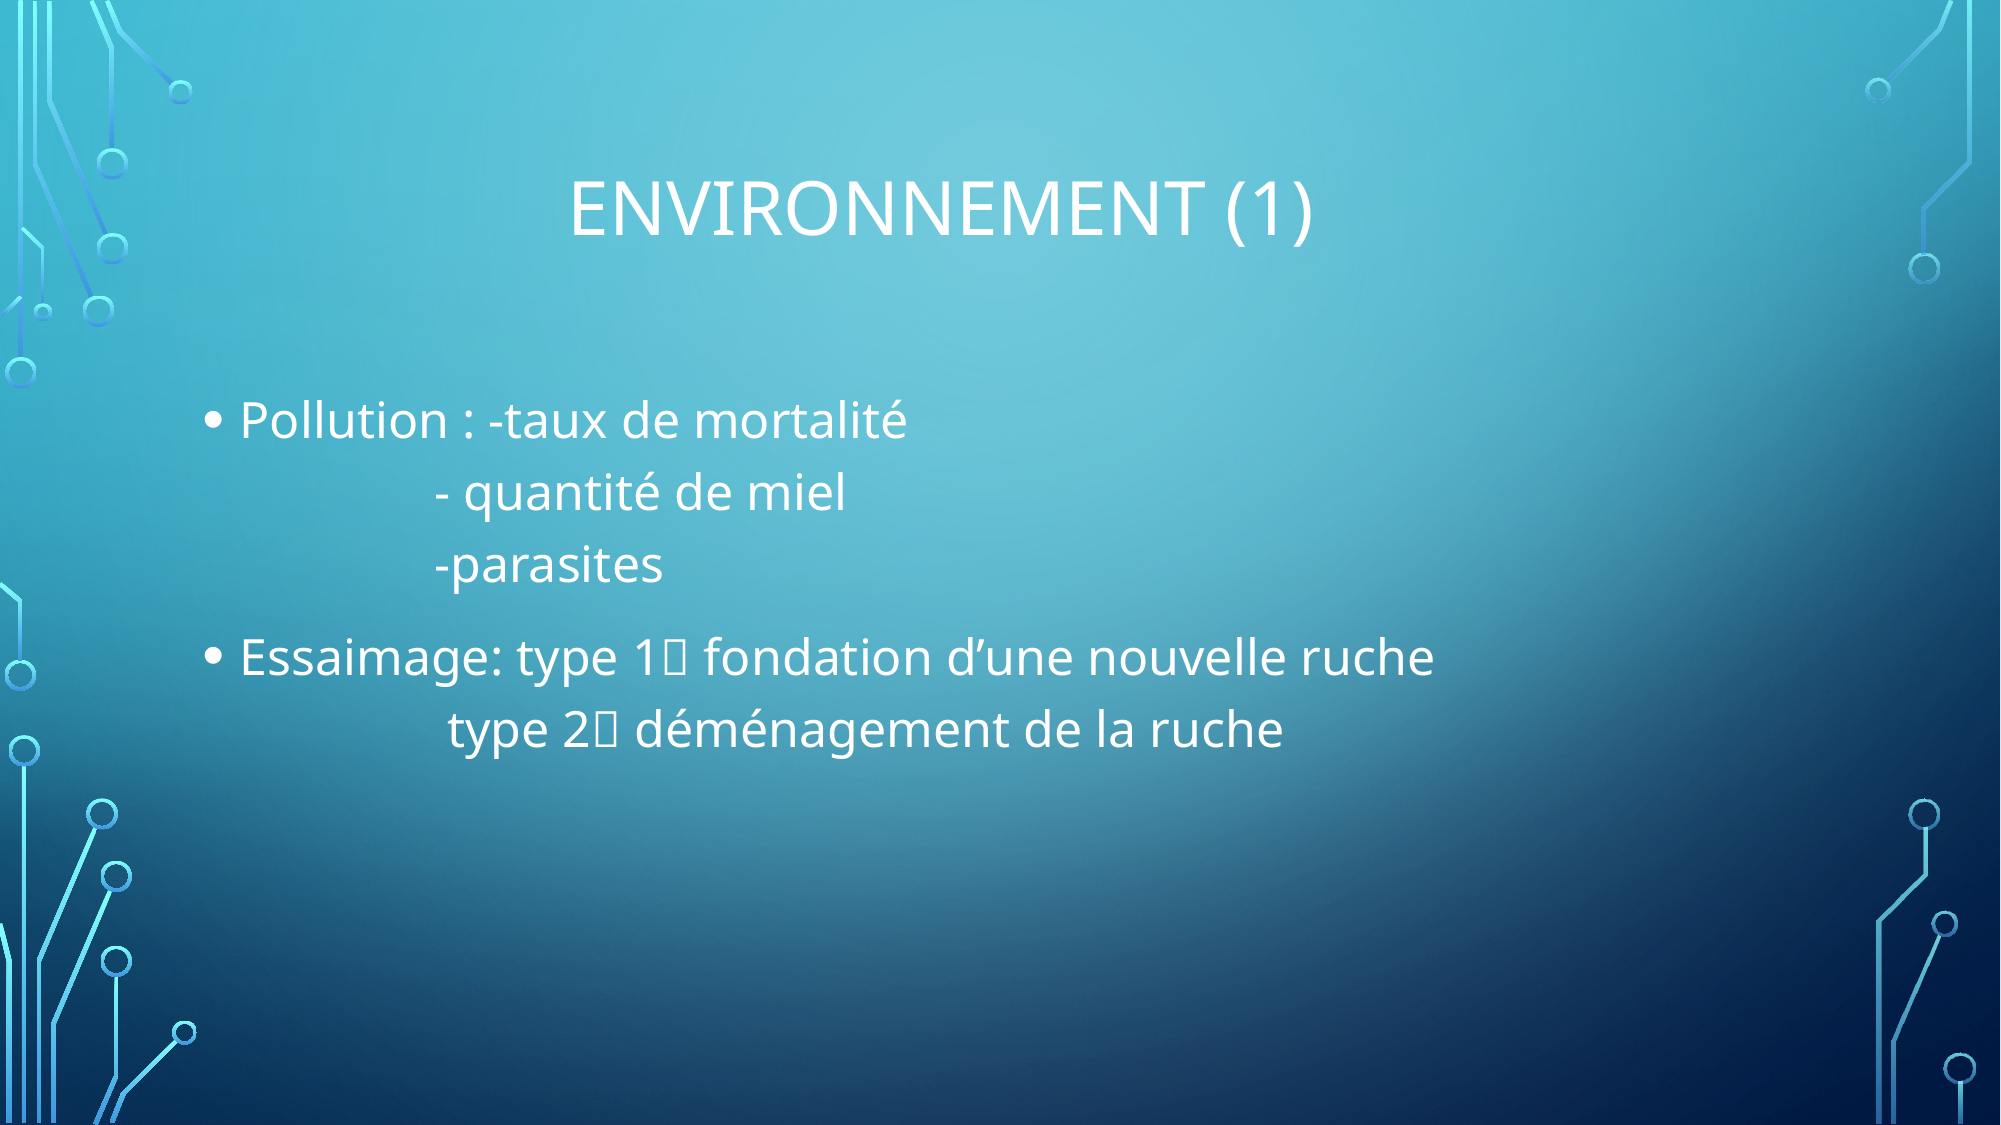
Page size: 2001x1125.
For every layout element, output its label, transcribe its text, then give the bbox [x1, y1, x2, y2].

list Pollution : -taux de mortalité - quantité de miel -parasites Essaimage: type 1 fondation d’une nouvelle ruche type 2 déménagement de la ruche [187, 369, 1813, 950]
title Environnement (1) [552, 89, 2000, 333]
